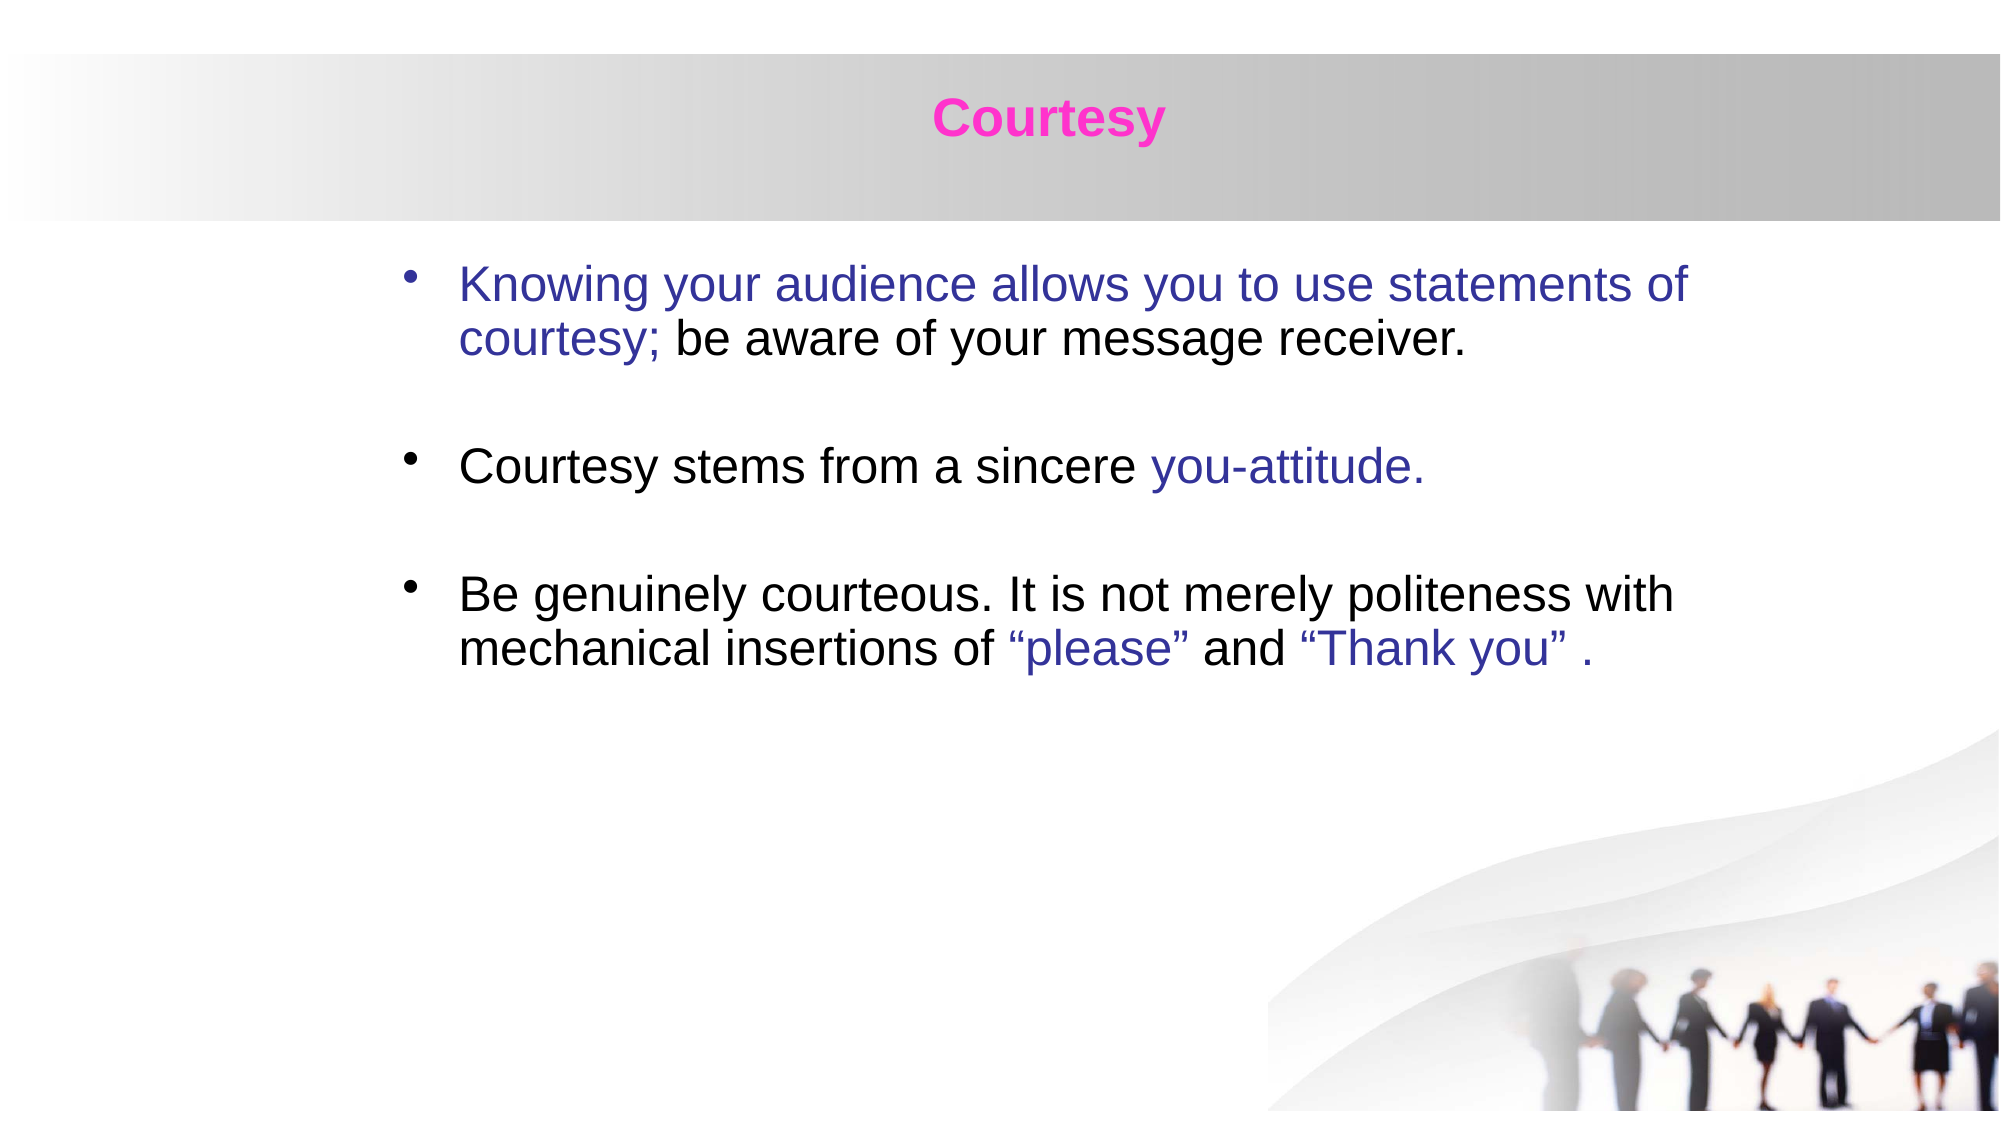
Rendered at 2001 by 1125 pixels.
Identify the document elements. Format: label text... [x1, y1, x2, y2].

list Knowing your audience allows you to use statements of courtesy; be aware of your message receiver. Courtesy stems from a sincere you-attitude. Be genuinely courteous. It is not merely politeness with mechanical insertions of “please” and “Thank you” . [387, 251, 1712, 1012]
title Courtesy [412, 74, 1688, 156]
picture [1268, 728, 1999, 1111]
